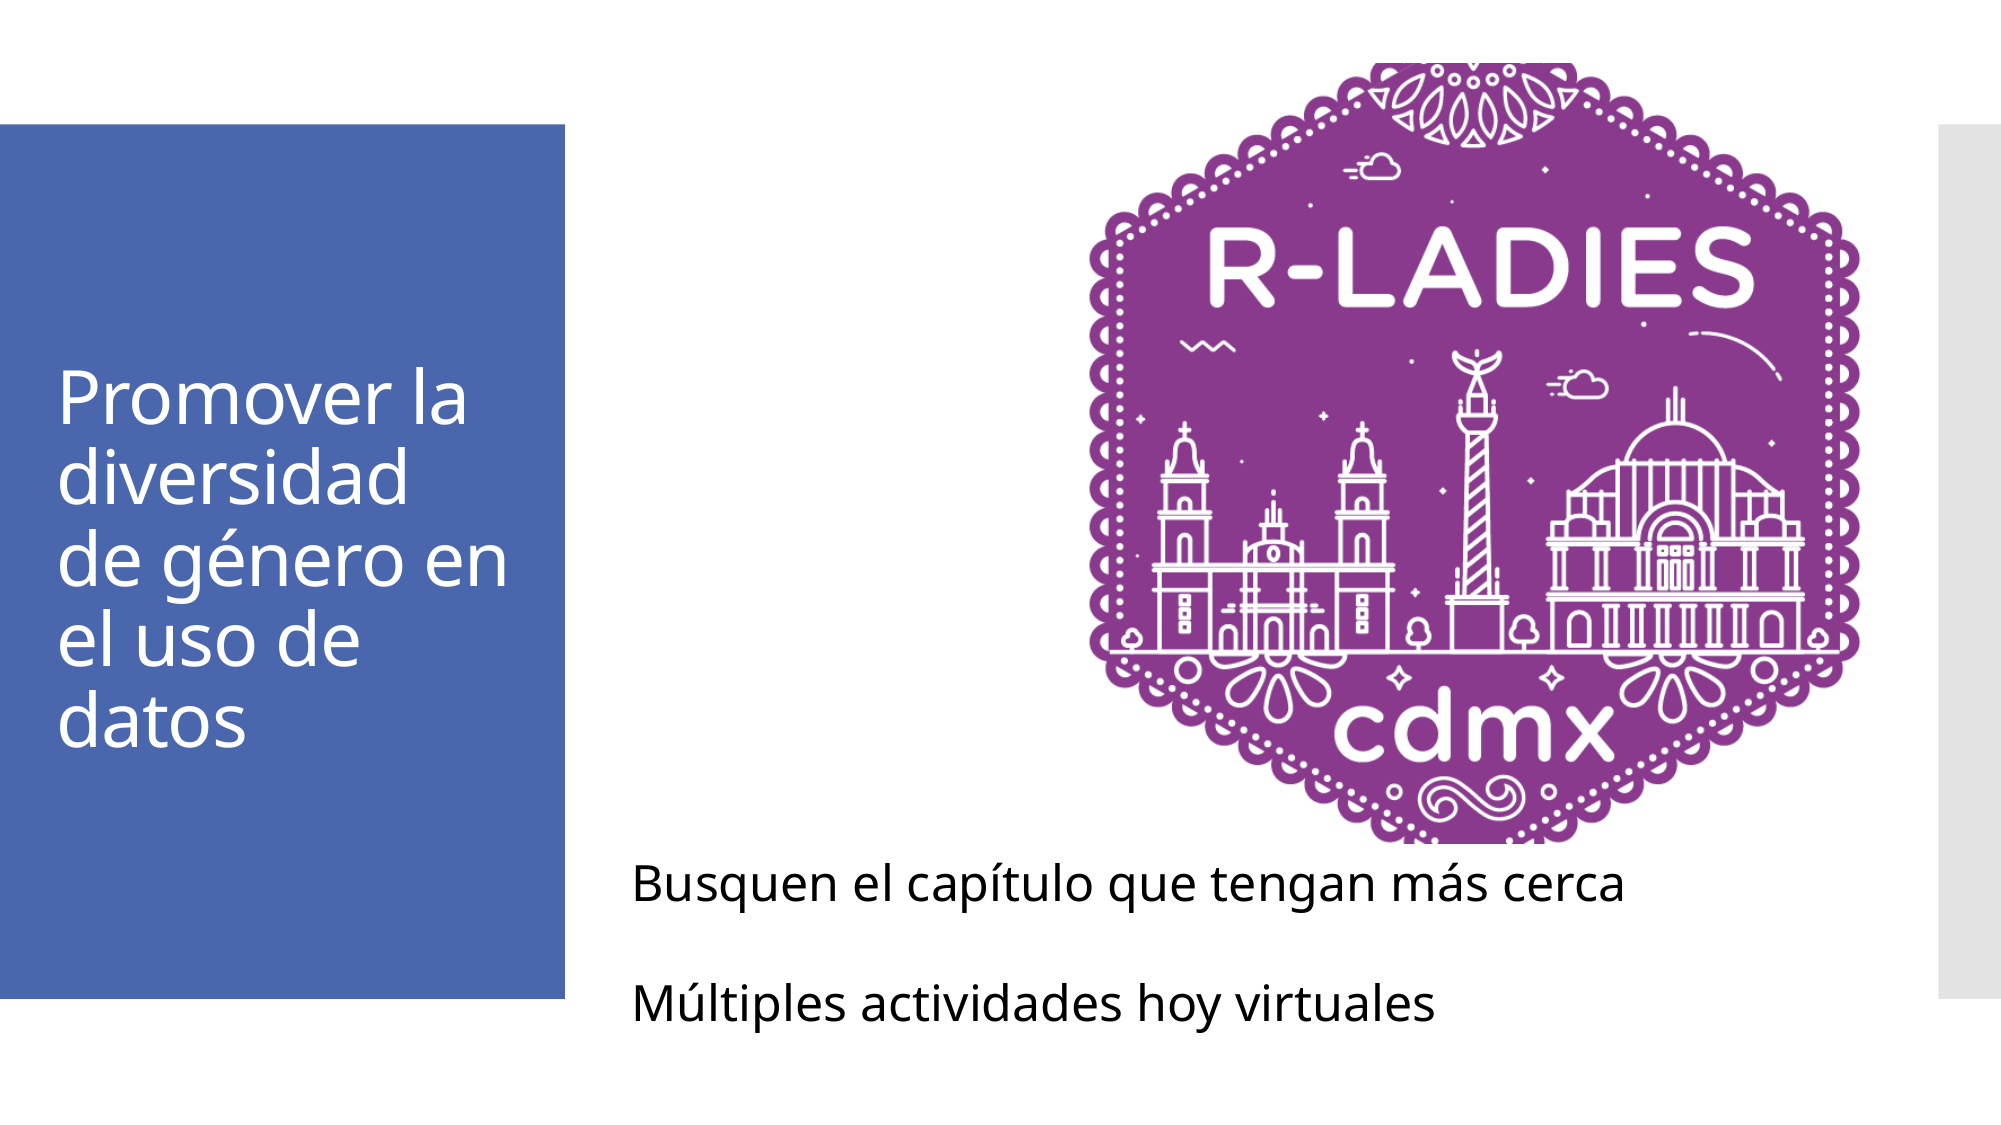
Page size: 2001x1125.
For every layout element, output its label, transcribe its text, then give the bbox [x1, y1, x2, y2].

title Promover la diversidad de género en el uso de datos [41, 184, 525, 940]
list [1084, 62, 1866, 844]
text_box Busquen el capítulo que tengan más cerca Múltiples actividades hoy virtuales [616, 843, 1642, 1039]
